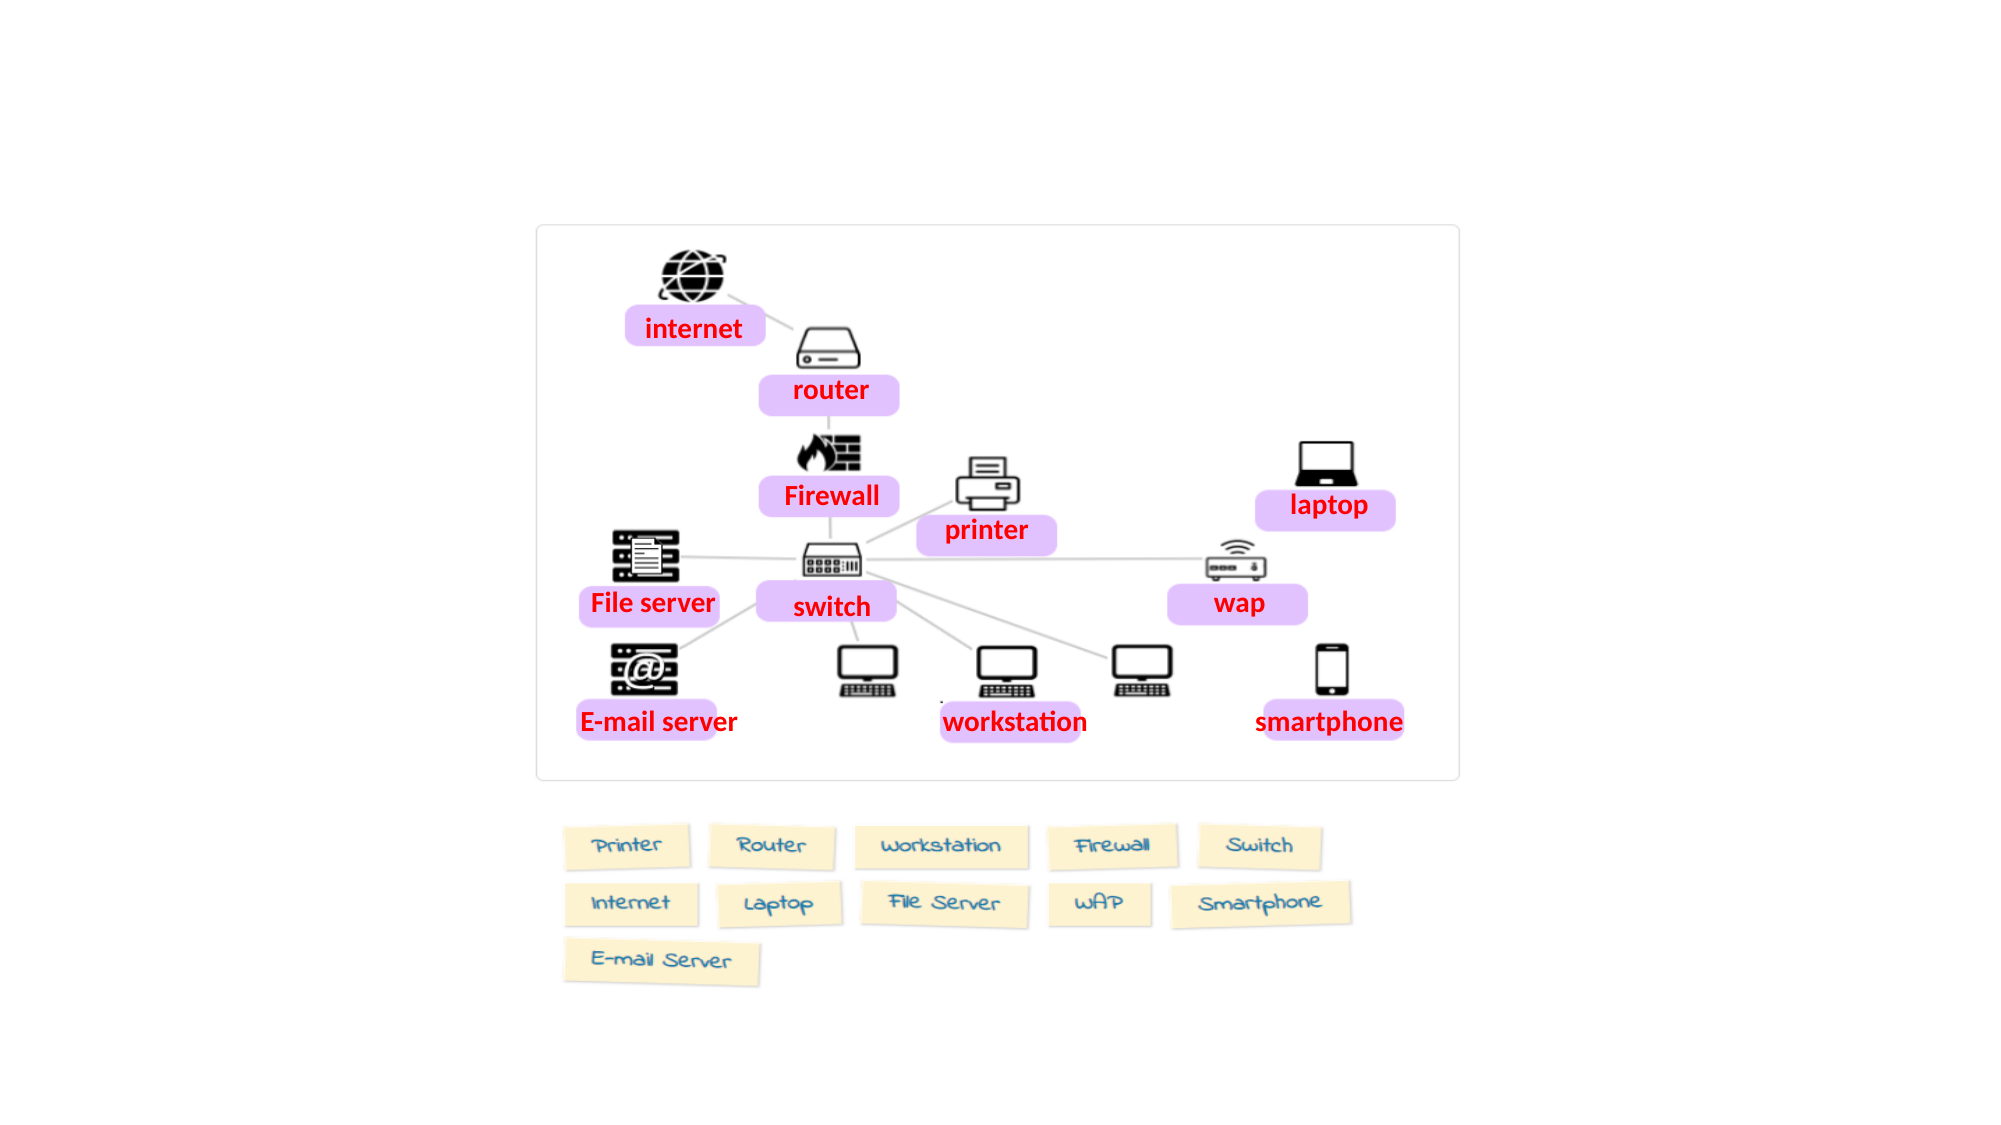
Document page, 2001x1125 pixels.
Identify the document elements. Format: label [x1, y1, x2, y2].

list [529, 214, 1502, 1012]
